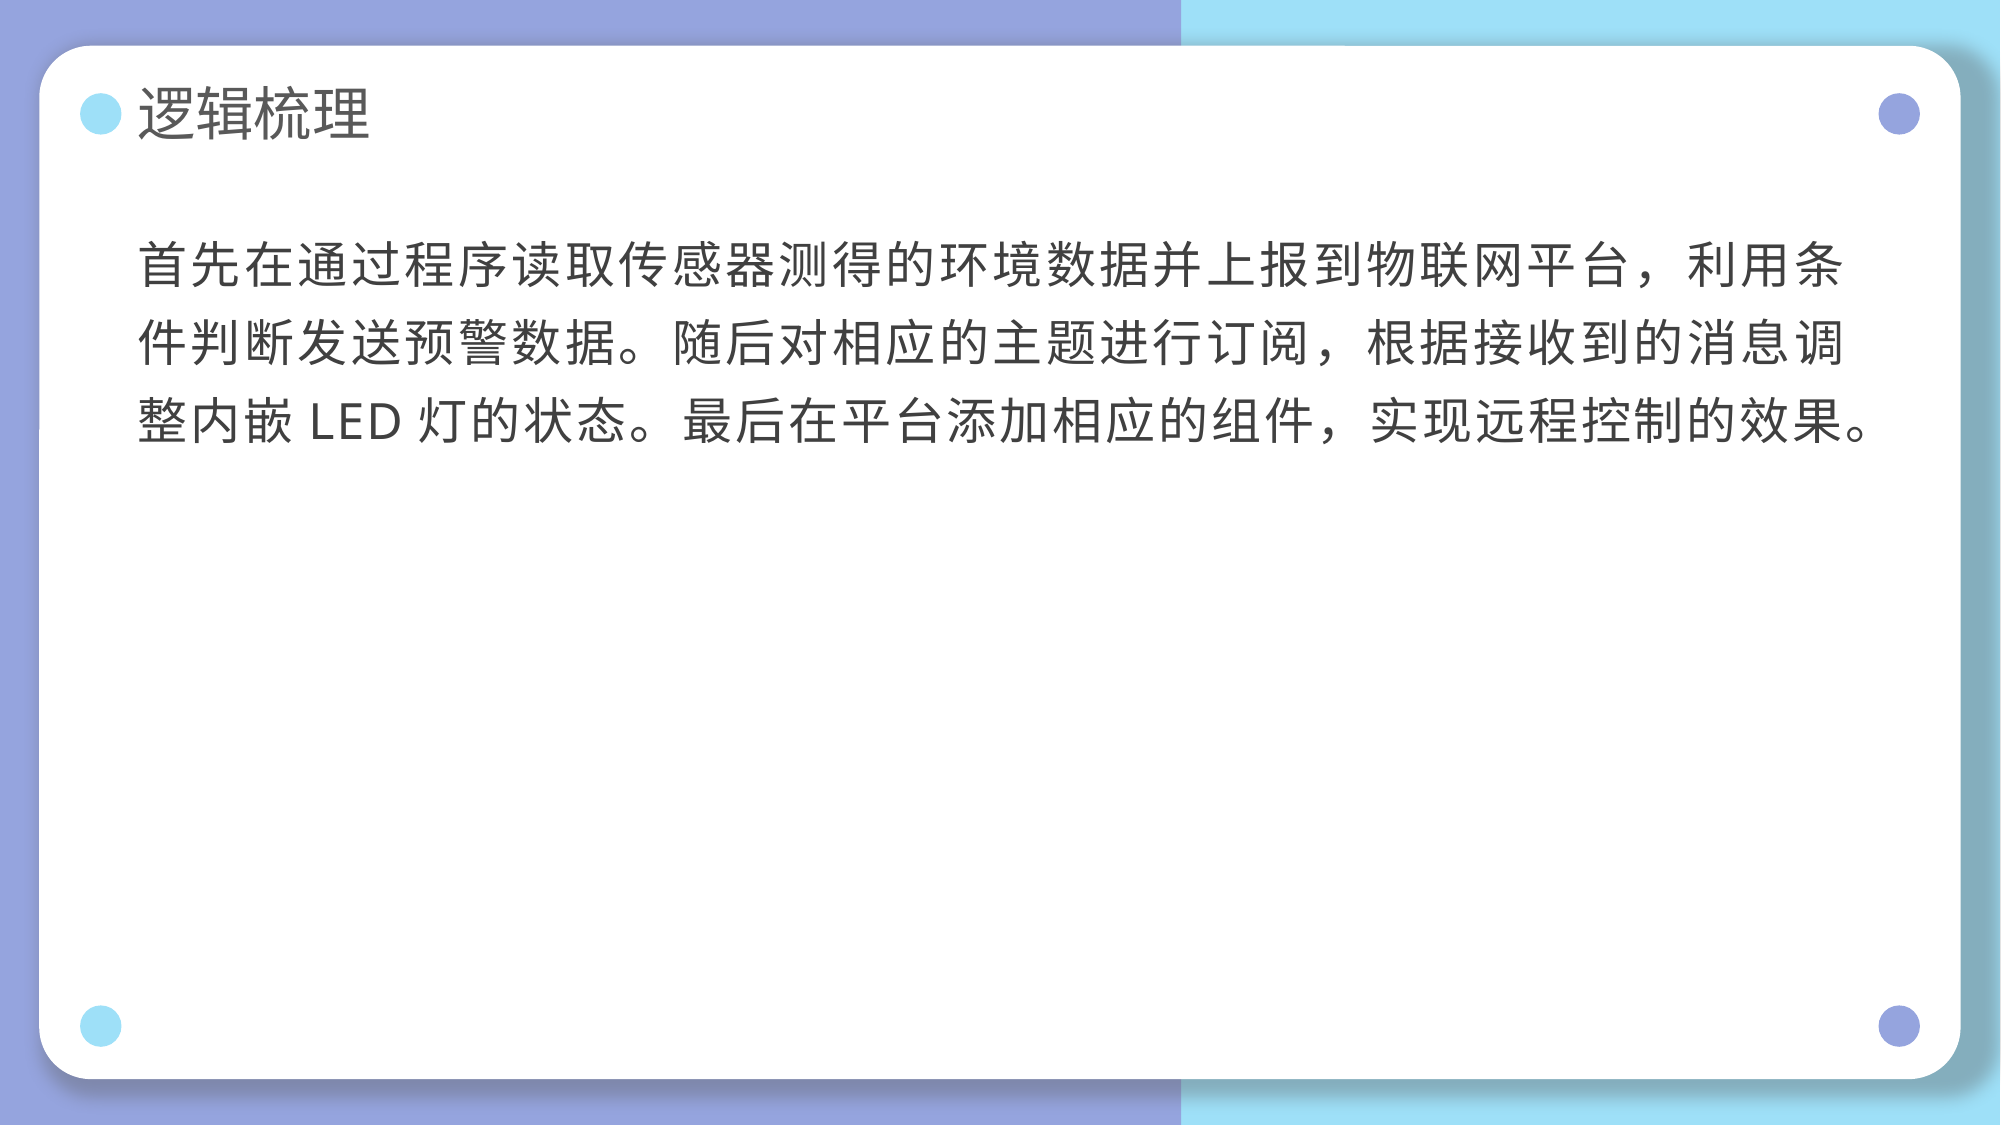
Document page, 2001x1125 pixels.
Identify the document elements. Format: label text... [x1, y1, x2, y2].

title 逻辑梳理 [137, 77, 976, 157]
list 首先在通过程序读取传感器测得的环境数据并上报到物联网平台，利用条件判断发送预警数据。随后对相应的主题进行订阅，根据接收到的消息调整内嵌LED灯的状态。最后在平台添加相应的组件，实现远程控制的效果。 [137, 208, 1847, 915]
